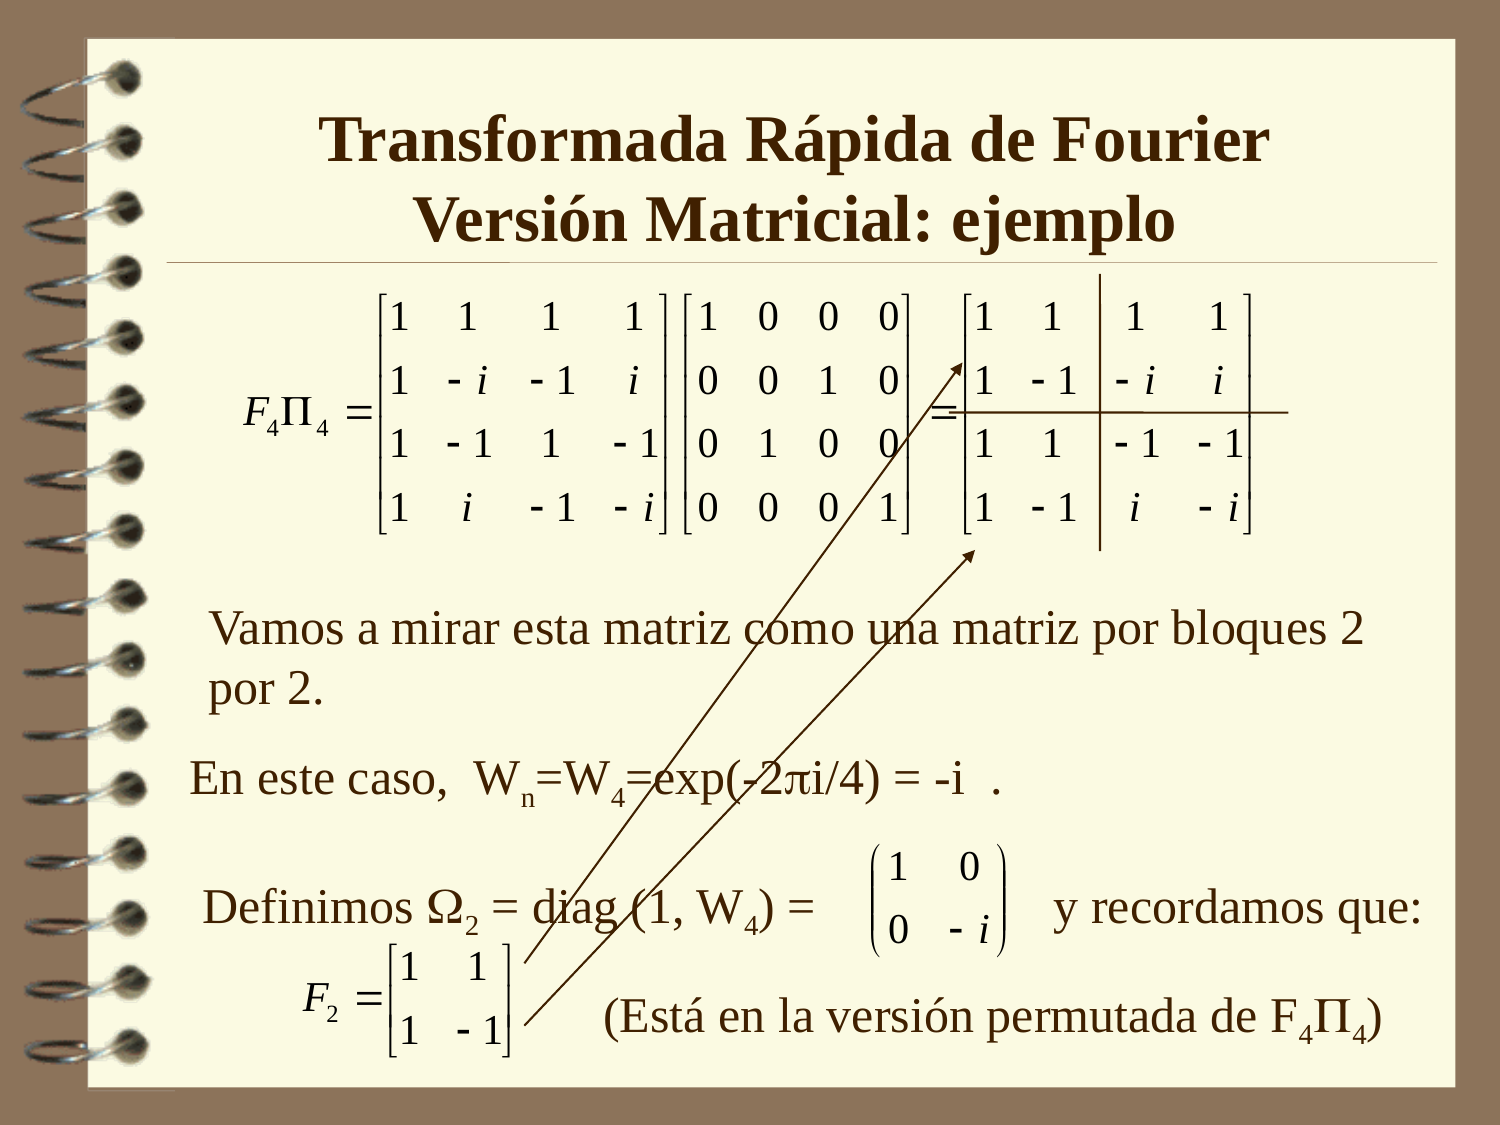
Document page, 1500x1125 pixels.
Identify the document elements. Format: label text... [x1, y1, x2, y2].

text_box En este caso, Wn=W4=exp(-2i/4) = -i . Definimos 2 = diag (1, W4) = y recordamos que: [599, 737, 1463, 949]
text_box Vamos a mirar esta matriz como una matriz por bloques 2 por 2. [813, 587, 1425, 723]
picture [0, 0, 175, 1125]
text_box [295, 937, 568, 1065]
text_box Vamos a mirar esta matriz como una matriz por bloques 2 por 2. [701, 587, 938, 723]
text_box (Está en la versión permutada de F44) [588, 974, 1399, 1058]
text_box Vamos a mirar esta matriz como una matriz por bloques 2 por 2. [193, 587, 797, 723]
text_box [235, 287, 1266, 543]
text_box En este caso, Wn=W4=exp(-2i/4) = -i . Definimos 2 = diag (1, W4) = y recordamos que: [174, 737, 688, 949]
text_box En este caso, Wn=W4=exp(-2i/4) = -i . Definimos 2 = diag (1, W4) = y recordamos que: [546, 737, 796, 949]
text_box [862, 837, 1018, 965]
text_box [572, 550, 975, 976]
text_box Transformada Rápida de Fourier Versión Matricial: ejemplo [199, 87, 1392, 263]
